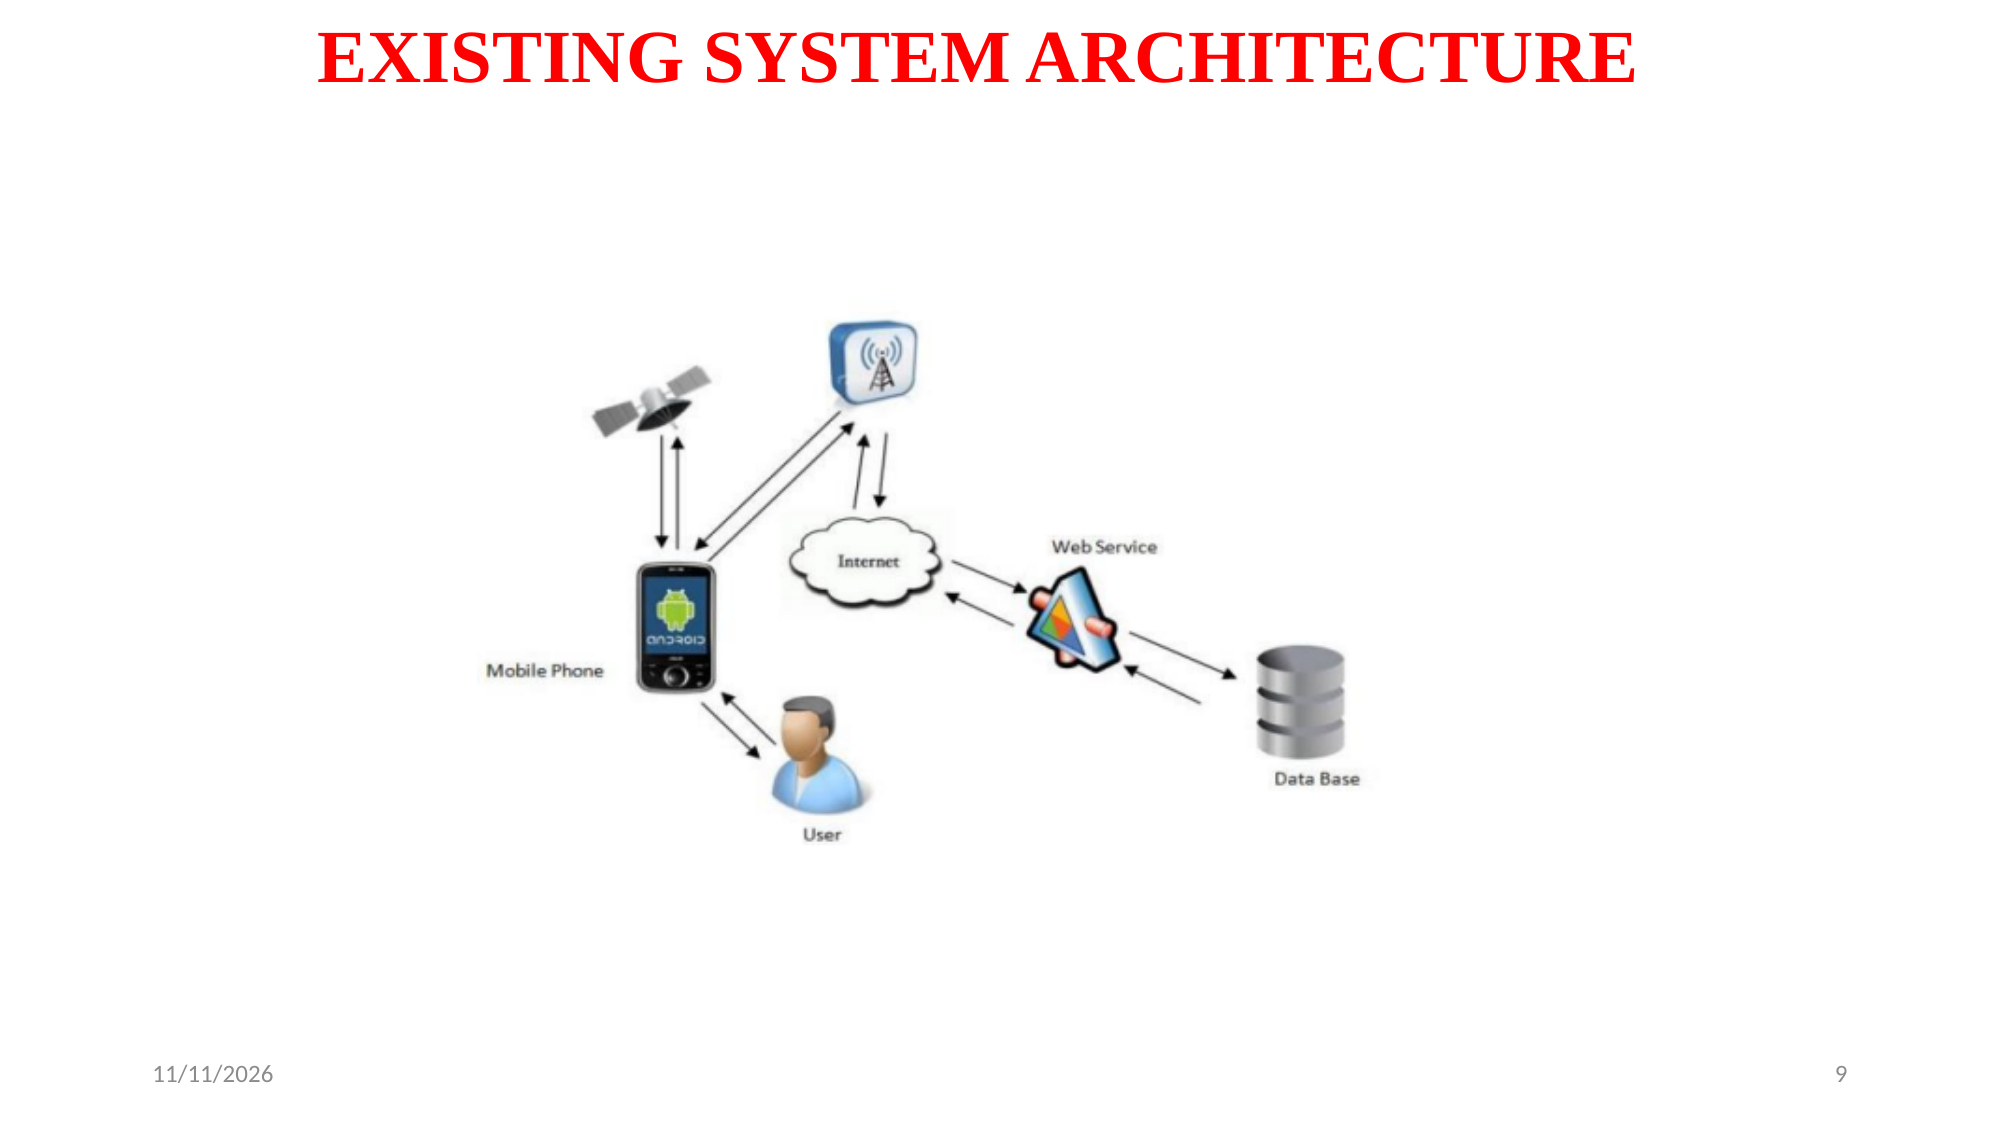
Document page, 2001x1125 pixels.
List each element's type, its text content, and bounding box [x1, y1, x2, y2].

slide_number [137, 1042, 588, 1103]
picture [27, 284, 1803, 870]
slide_number 9 [1412, 1042, 1863, 1103]
text_box EXISTING SYSTEM ARCHITECTURE [38, 0, 1919, 105]
